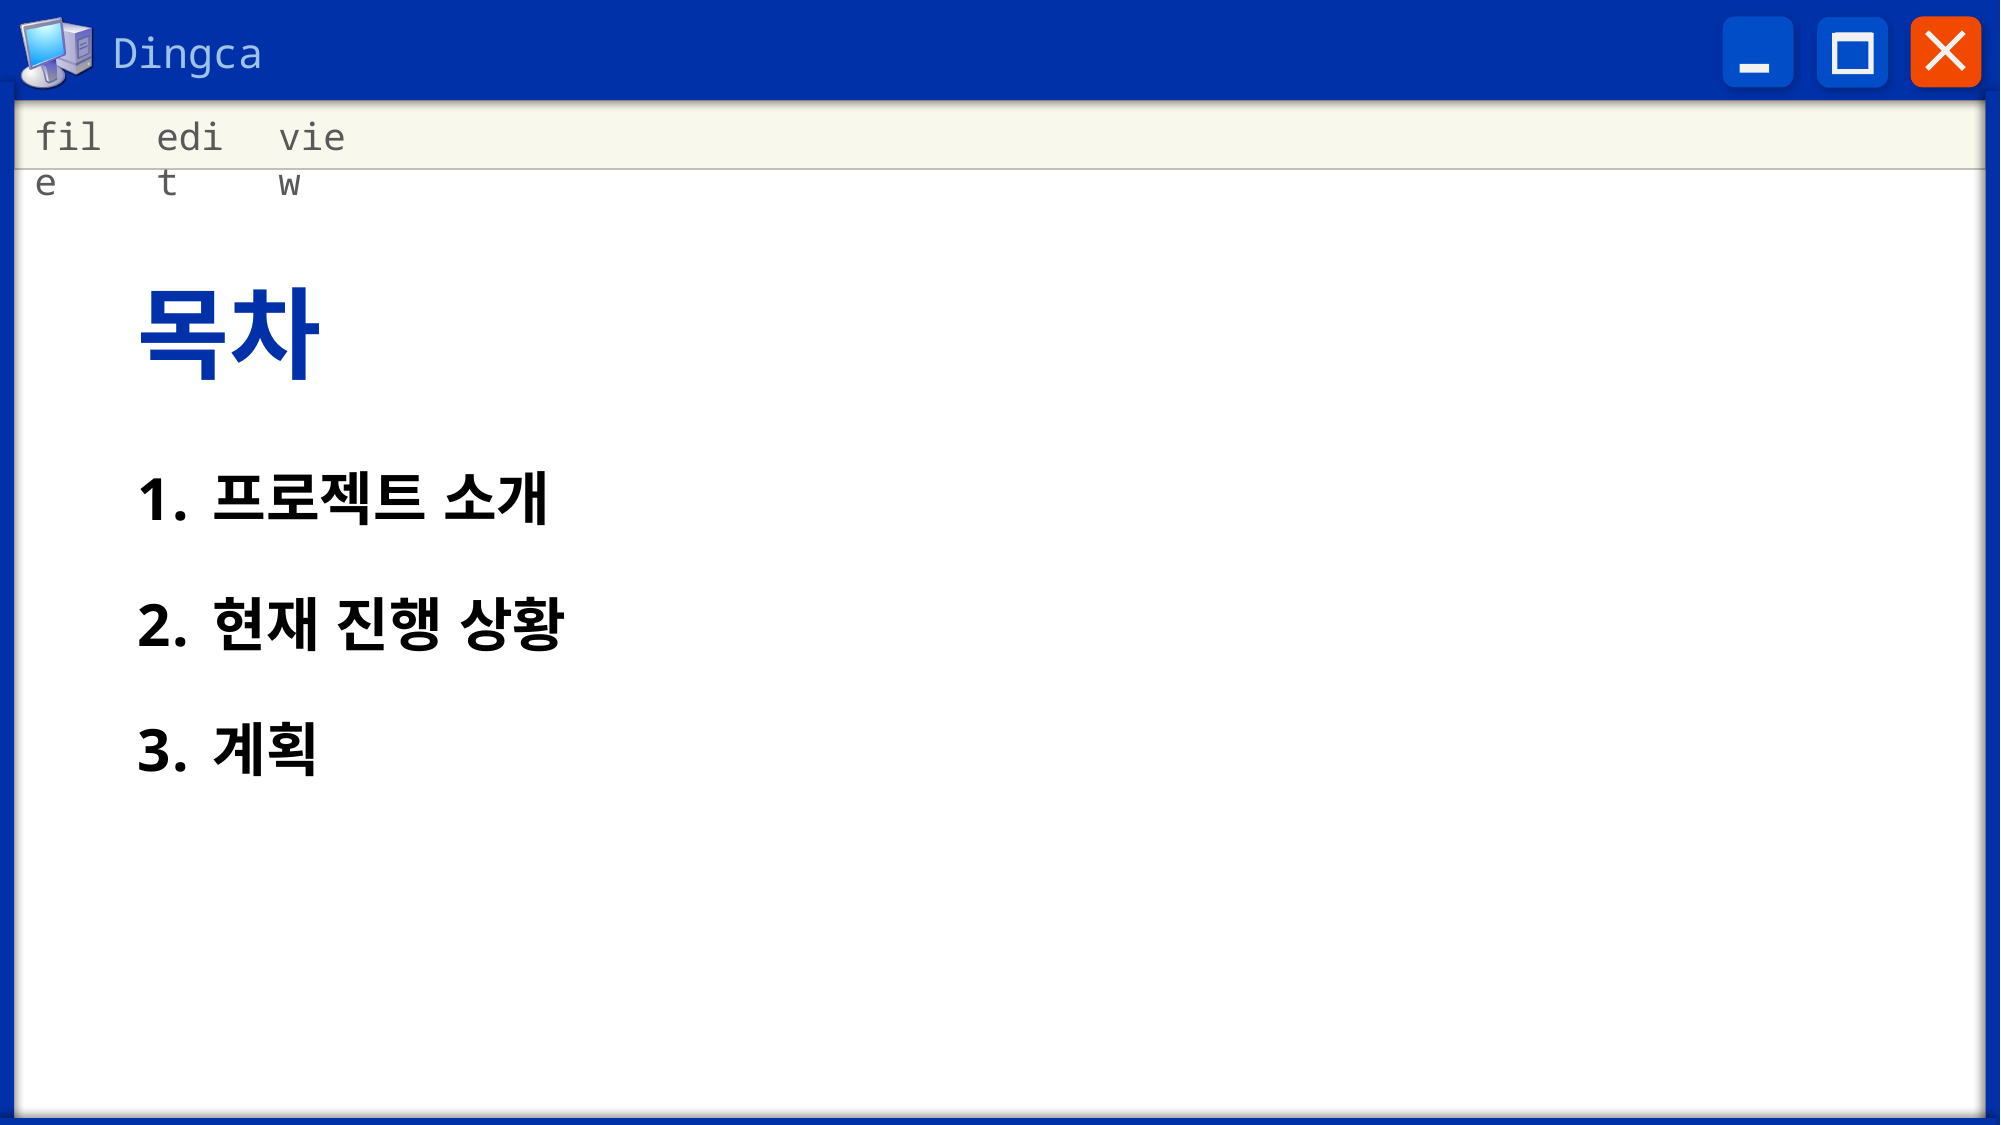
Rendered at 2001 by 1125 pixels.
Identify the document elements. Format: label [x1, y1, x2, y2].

text_box [0, 0, 2000, 1125]
